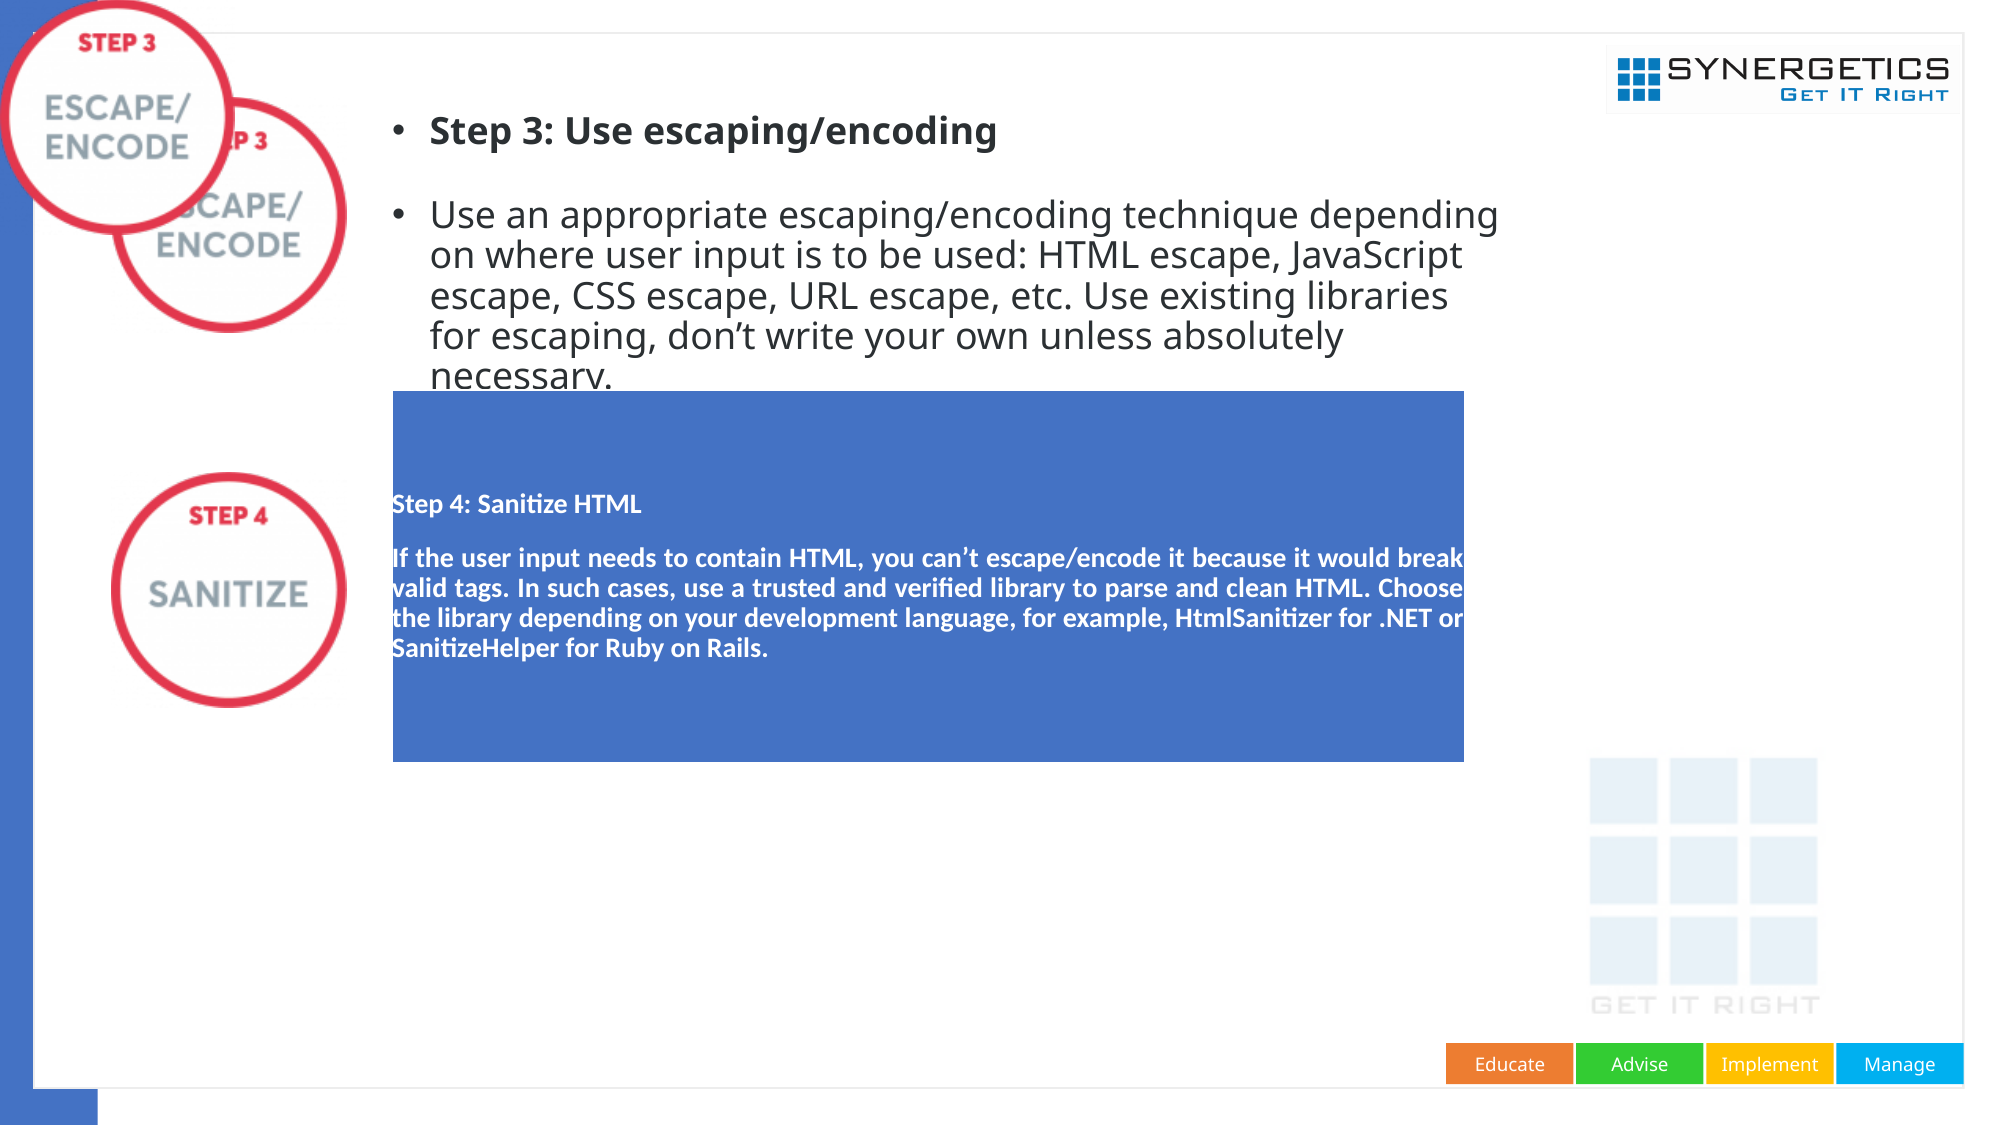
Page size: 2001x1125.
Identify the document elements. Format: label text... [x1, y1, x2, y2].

picture [1606, 45, 1960, 114]
picture [111, 472, 347, 708]
list Step 3: Use escaping/encoding Use an appropriate escaping/encoding technique depending on where user input is to be used: HTML escape, JavaScript escape, CSS escape, URL escape, etc. Use existing libraries for escaping, don’t write your own unless absolutely necessary. [377, 95, 1519, 563]
table_header Step 4: Sanitize HTML If the user input needs to contain HTML, you can’t escape/encode it because it would break valid tags. In such cases, use a trusted and verified library to parse and clean HTML. Choose the library depending on your development language, for example, HtmlSanitizer for .NET or SanitizeHelper for Ruby on Rails. [393, 391, 1464, 762]
picture [0, 0, 347, 333]
